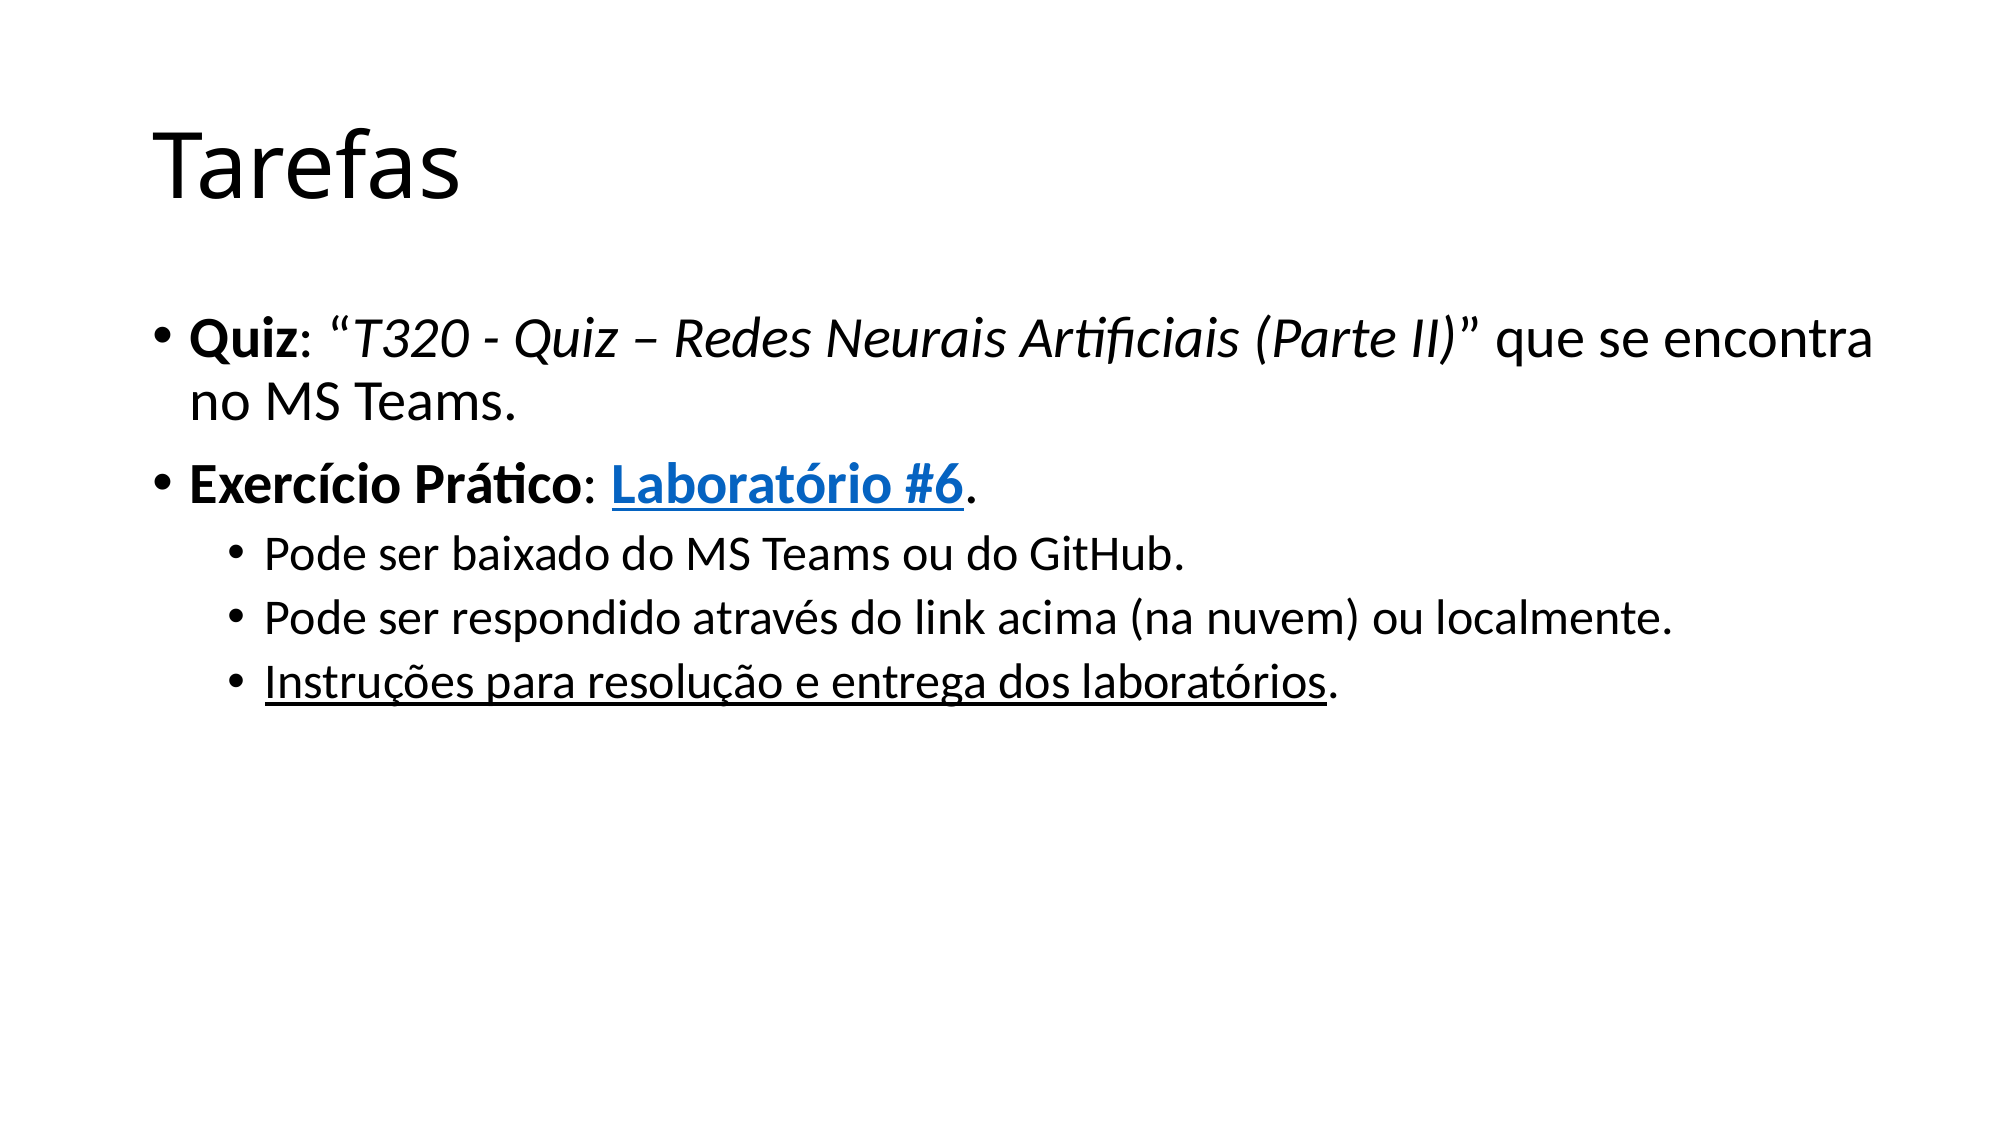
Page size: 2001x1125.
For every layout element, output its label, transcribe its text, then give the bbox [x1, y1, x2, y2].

list Quiz: “T320 - Quiz – Redes Neurais Artificiais (Parte II)” que se encontra no MS Teams. Exercício Prático: Laboratório #6. Pode ser baixado do MS Teams ou do GitHub. Pode ser respondido através do link acima (na nuvem) ou localmente. Instruções para resolução e entrega dos laboratórios. [137, 299, 1941, 1046]
title Tarefas [137, 59, 1863, 278]
